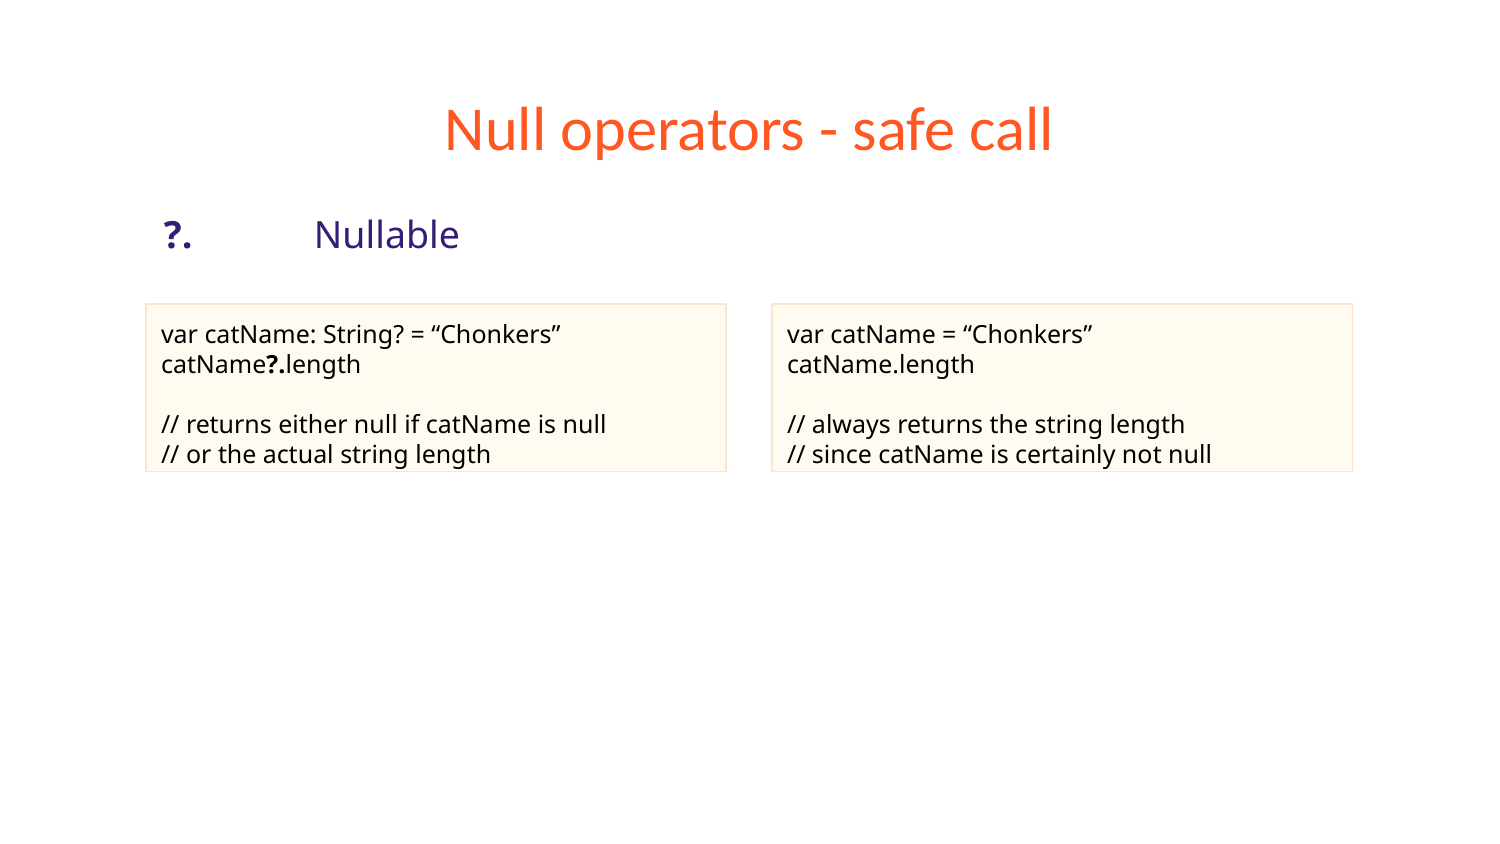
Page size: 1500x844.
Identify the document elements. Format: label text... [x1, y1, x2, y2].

text_box var catName = “Chonkers” catName.length // always returns the string length // since catName is certainly not null [772, 303, 1353, 472]
title Null operators - safe call [51, 72, 1449, 167]
list ?. Nullable [148, 189, 1350, 750]
text_box var catName: String? = “Chonkers” catName?.length // returns either null if catName is null // or the actual string length [145, 303, 727, 472]
